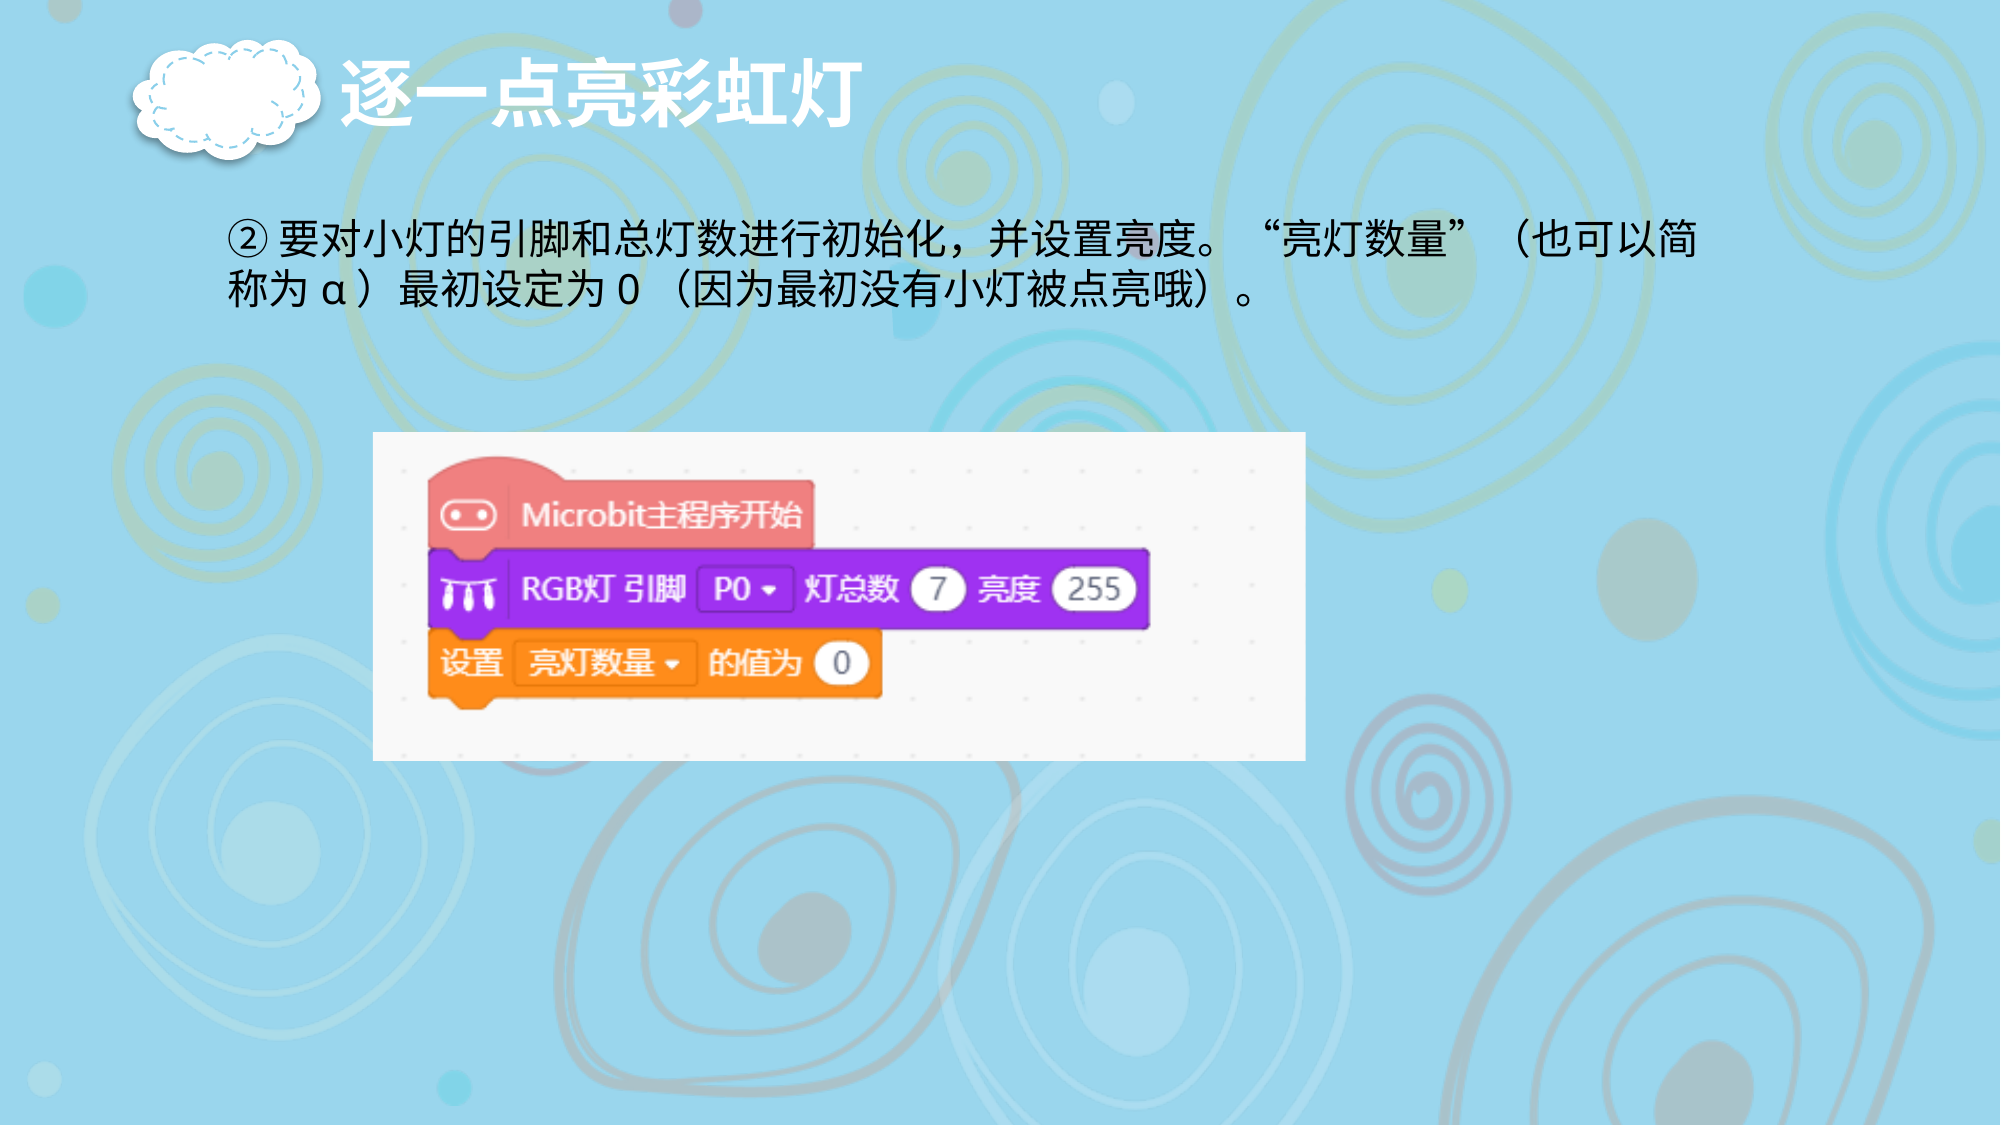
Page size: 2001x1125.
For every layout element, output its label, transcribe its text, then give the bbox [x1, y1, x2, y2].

text_box ②要对小灯的引脚和总灯数进行初始化，并设置亮度。“亮灯数量”（也可以简称为α）最初设定为0（因为最初没有小灯被点亮哦）。 [212, 205, 1739, 320]
picture [372, 432, 1306, 761]
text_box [132, 39, 321, 160]
text_box 逐一点亮彩虹灯 [324, 39, 1387, 145]
